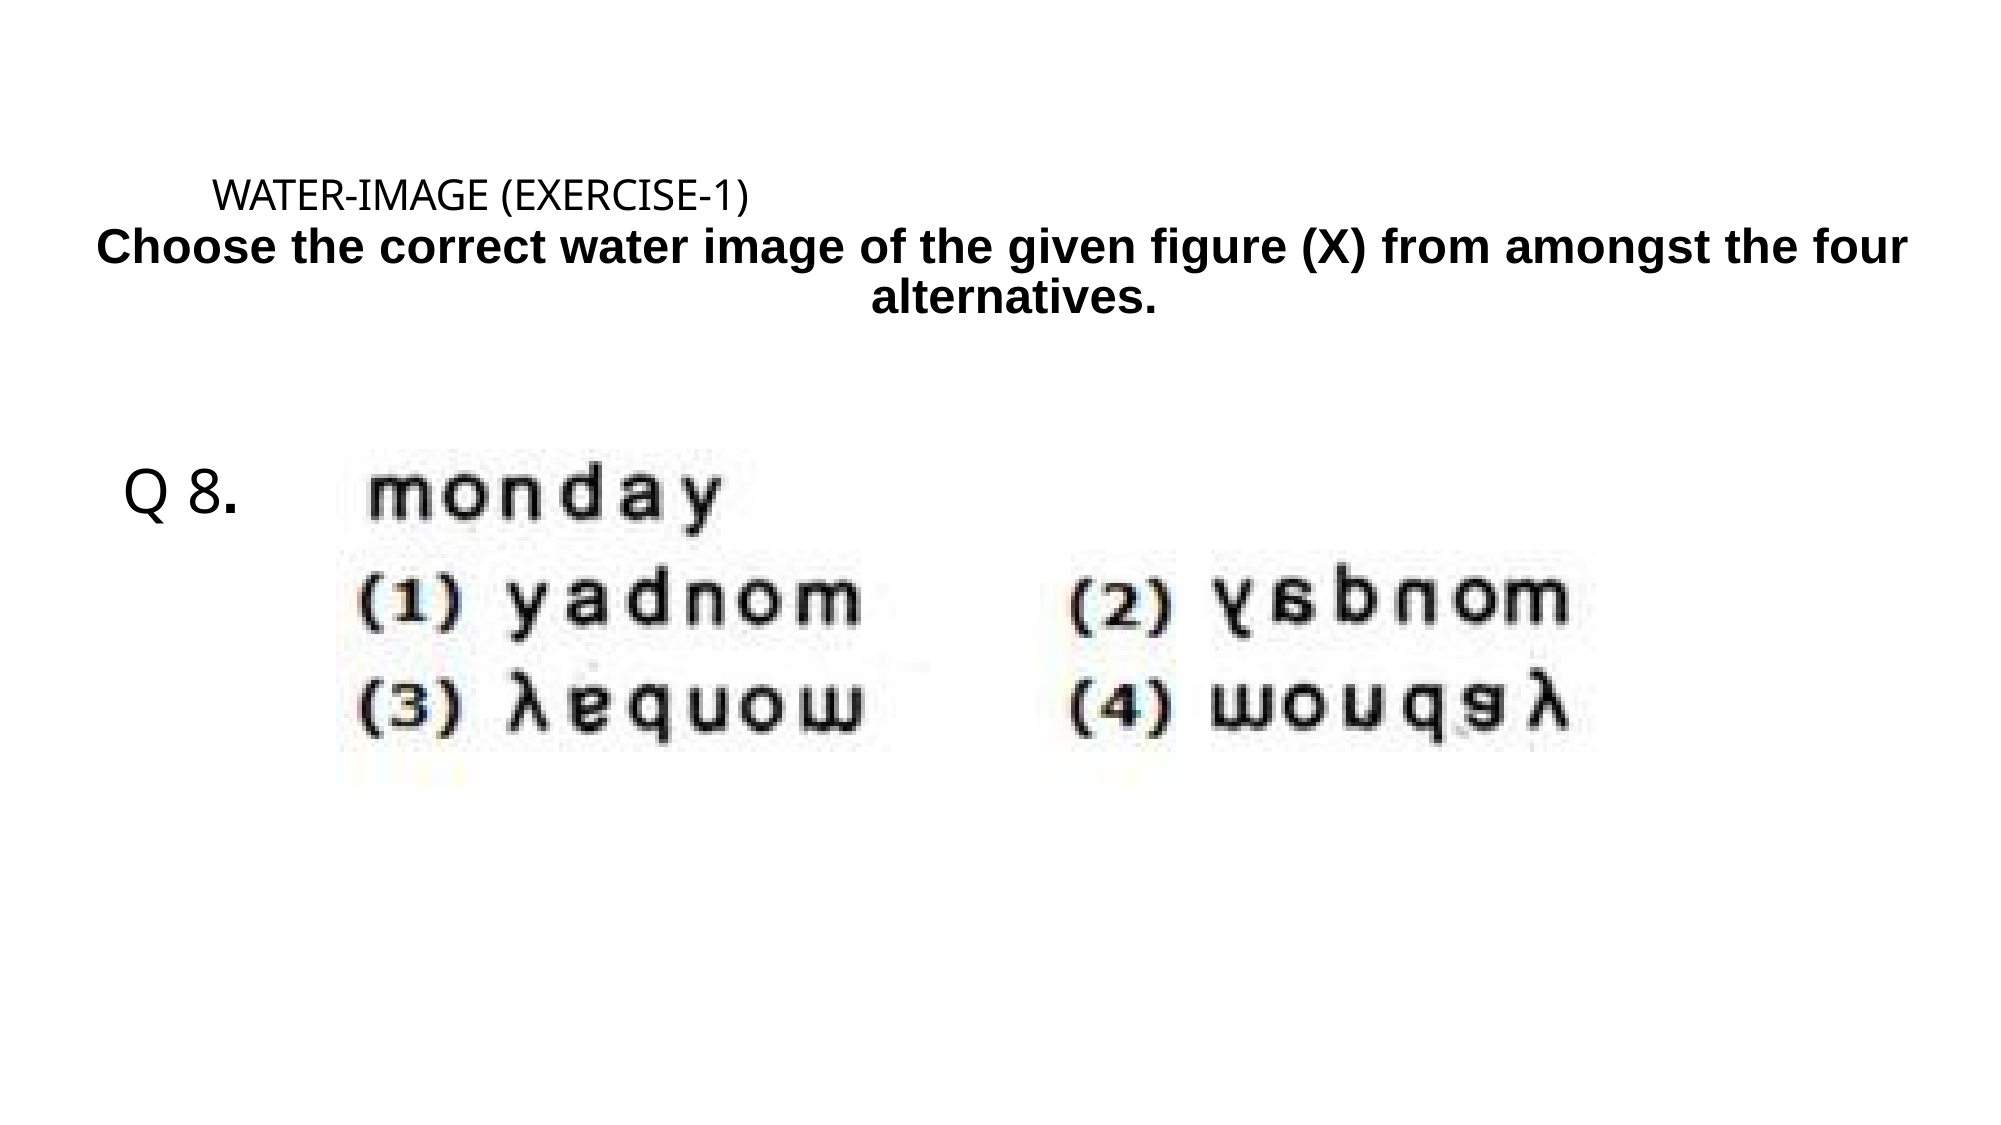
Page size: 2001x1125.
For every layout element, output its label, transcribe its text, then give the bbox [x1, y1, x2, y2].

text_box WATER-IMAGE (EXERCISE-1) [209, 166, 878, 220]
picture [336, 449, 1596, 790]
text_box Q 8. [120, 449, 256, 527]
title Choose the correct water image of the given figure (X) from amongst the four alternatives. [92, 220, 1913, 411]
